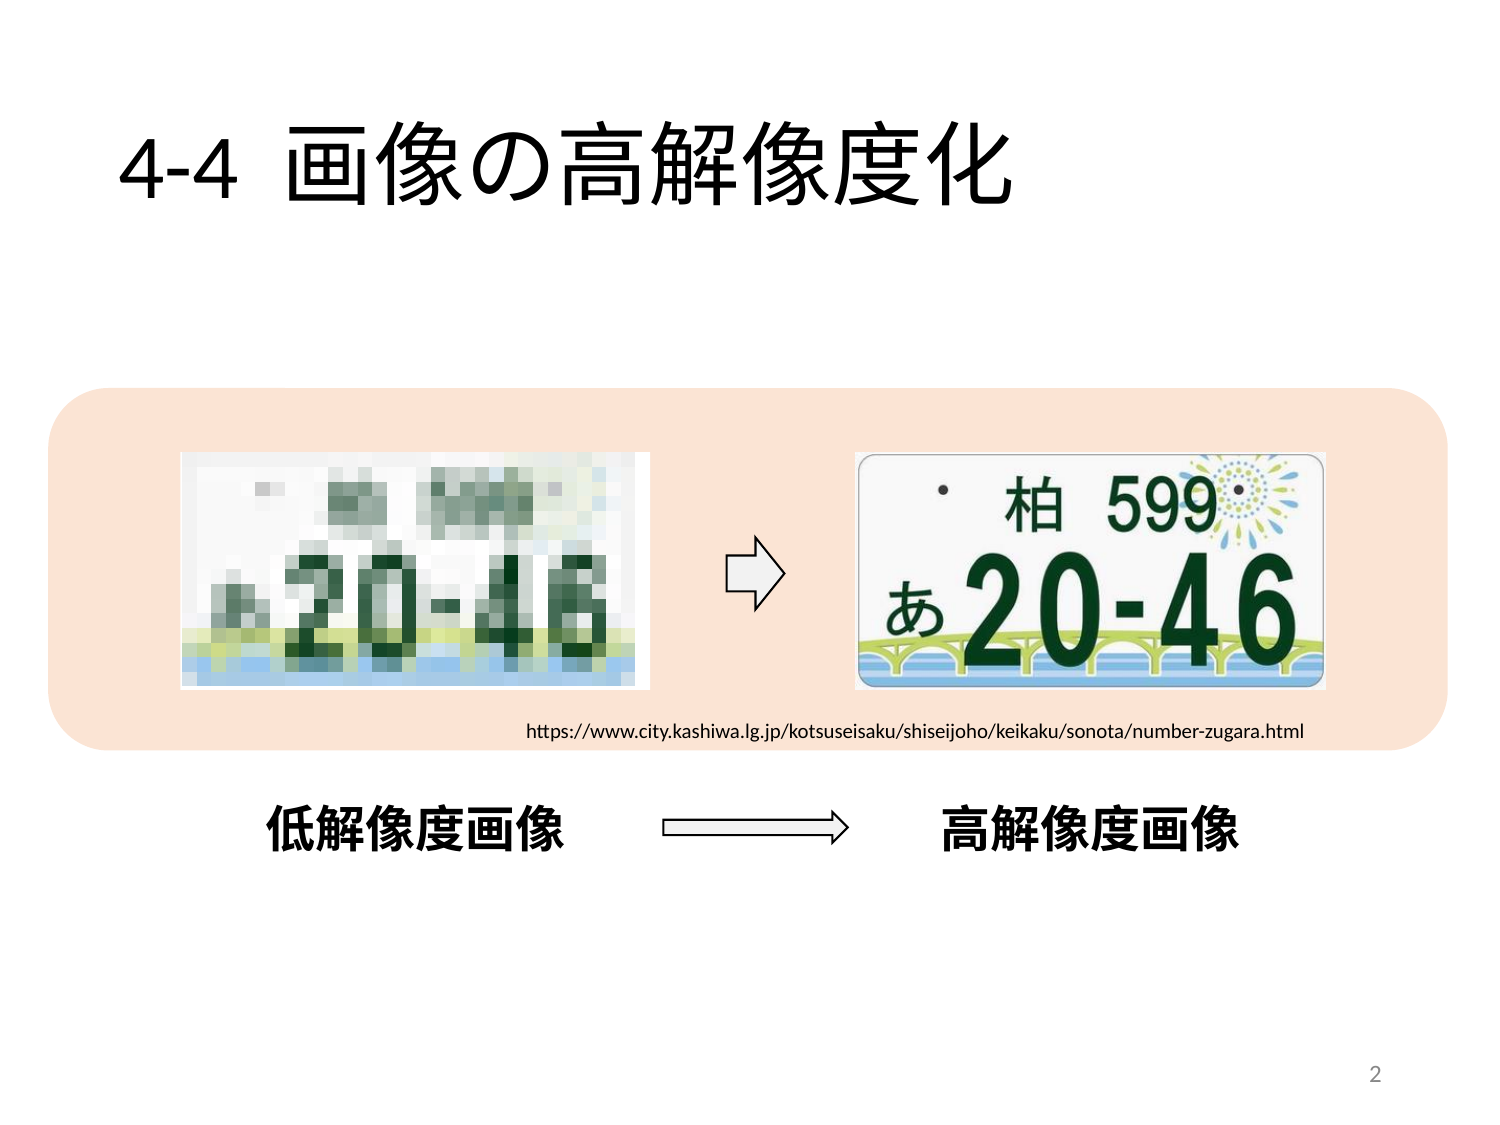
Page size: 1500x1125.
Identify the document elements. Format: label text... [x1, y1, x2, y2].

text_box [663, 812, 848, 843]
text_box 低解像度画像 [204, 789, 626, 865]
picture [855, 451, 1326, 690]
title 4-4 画像の高解像度化 [103, 59, 1397, 278]
text_box 高解像度画像 [879, 789, 1301, 865]
picture [180, 451, 651, 690]
slide_number 2 [1059, 1042, 1397, 1103]
text_box https://www.city.kashiwa.lg.jp/kotsuseisaku/shiseijoho/keikaku/sonota/number-zugara.html [470, 710, 1360, 751]
text_box [726, 537, 785, 610]
text_box [48, 387, 1448, 751]
